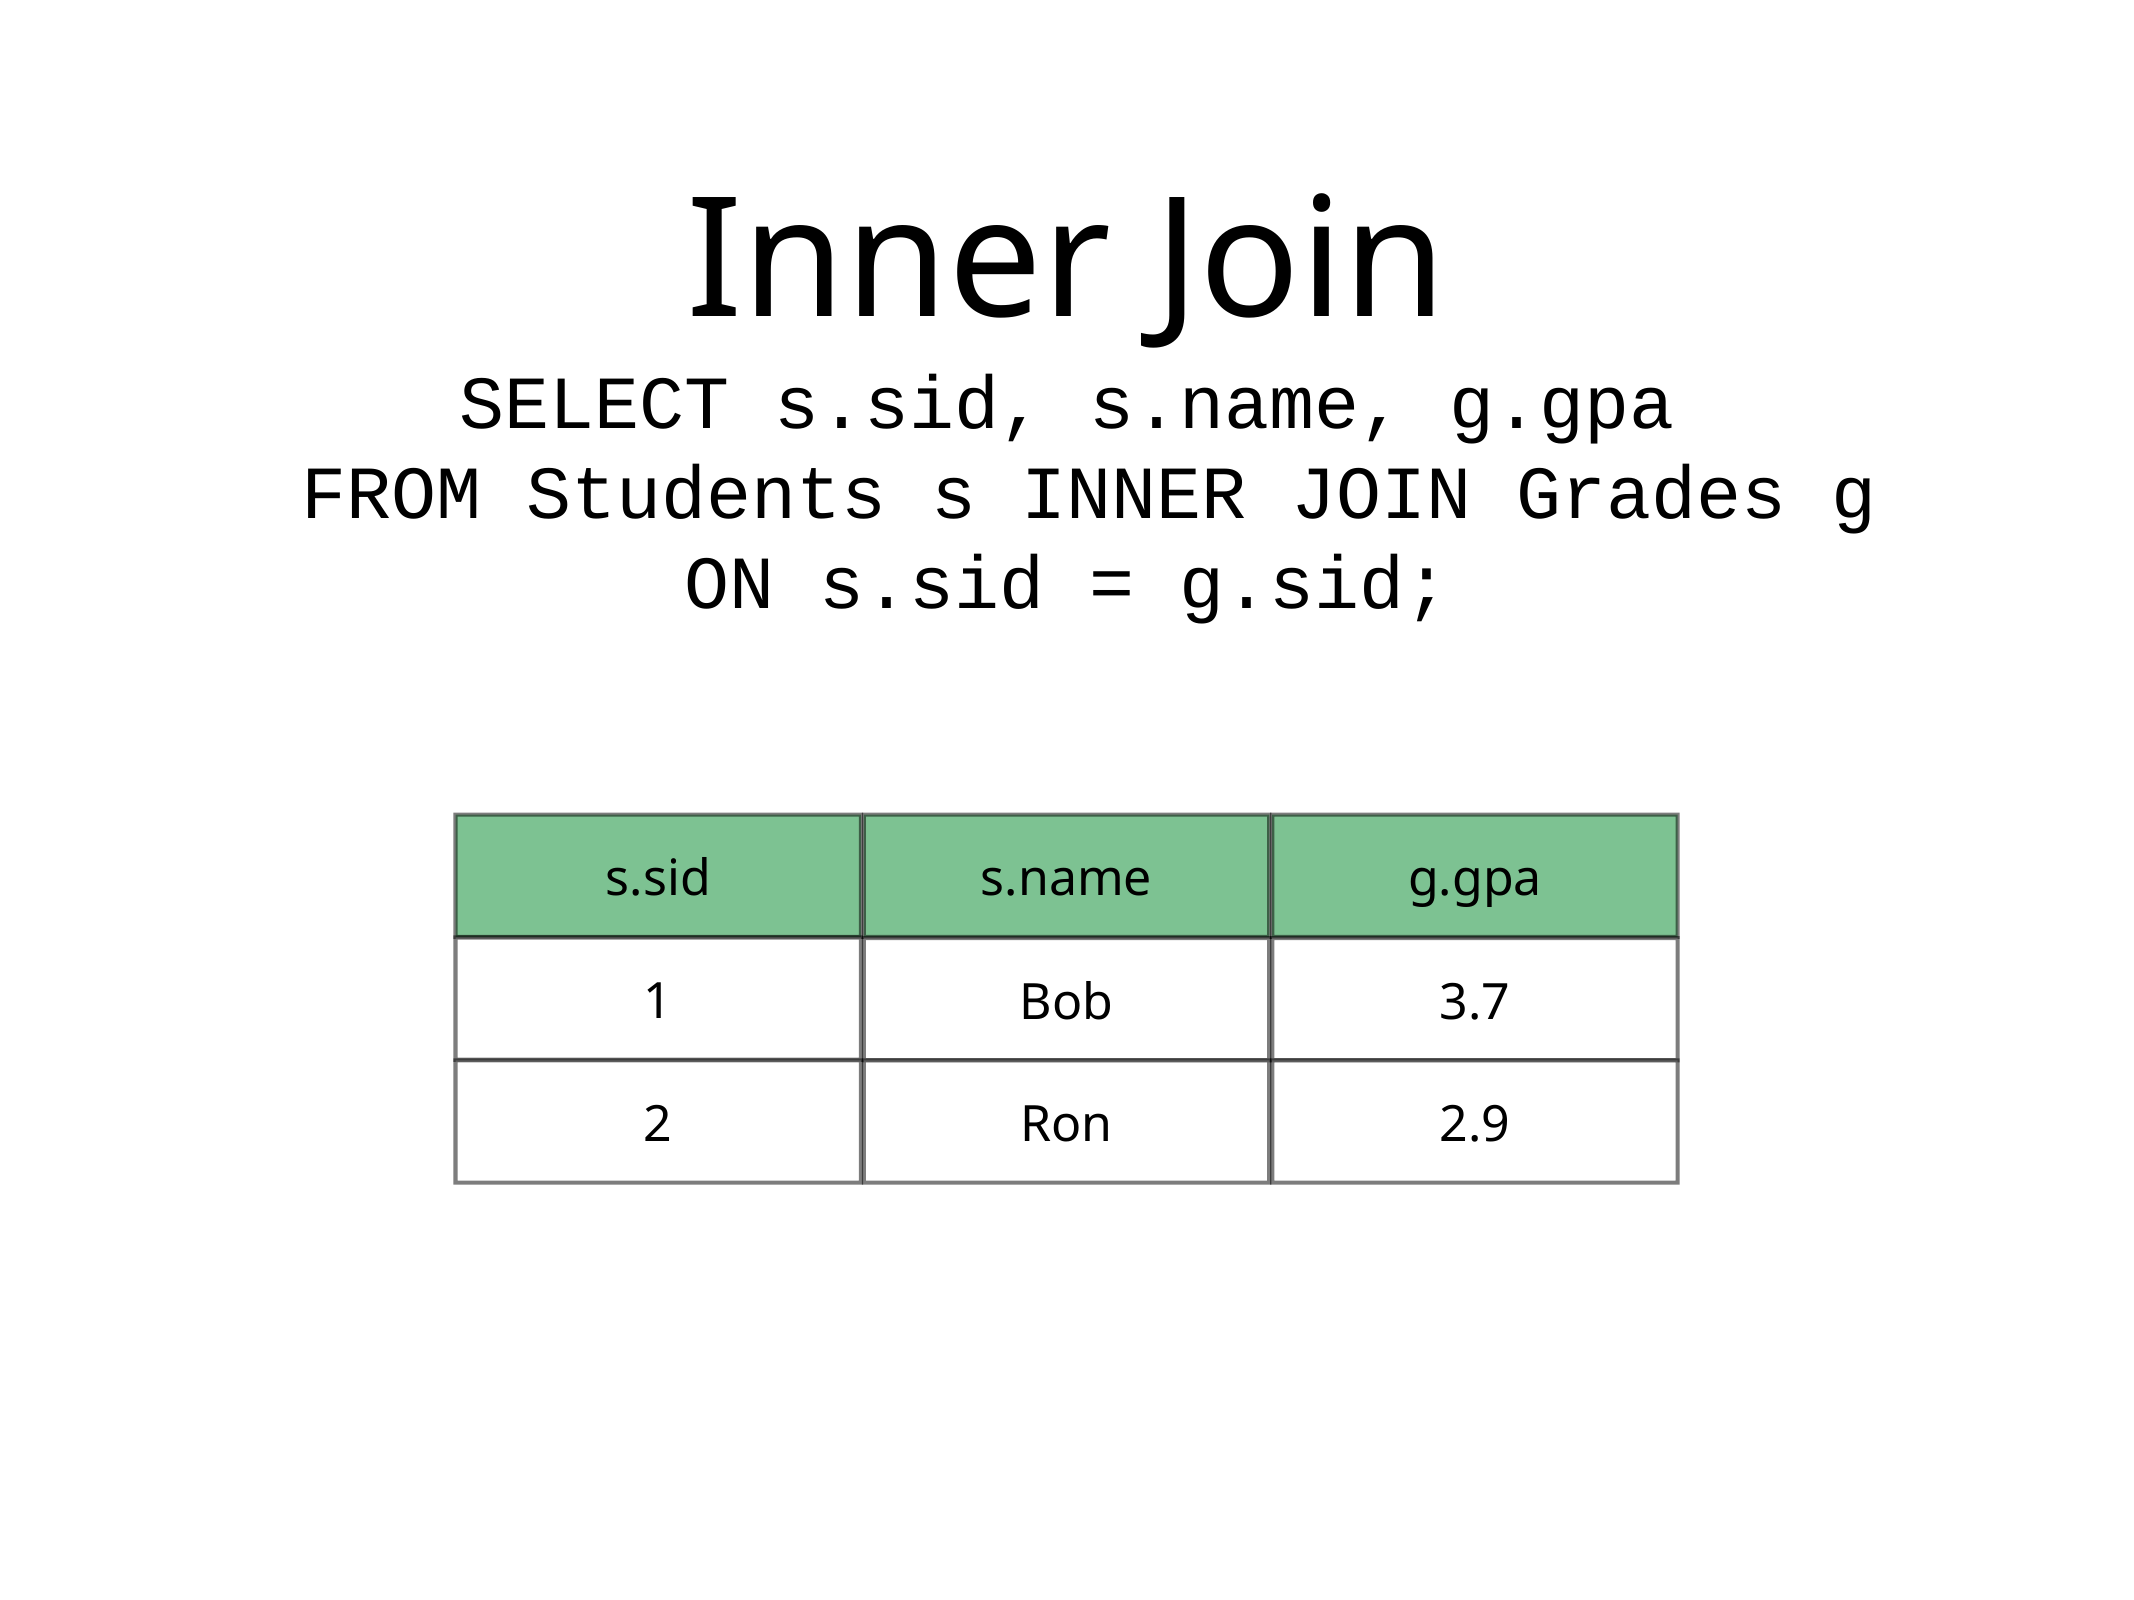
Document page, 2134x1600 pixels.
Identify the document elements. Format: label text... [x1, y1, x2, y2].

text_box 2.9 [1272, 1060, 1678, 1183]
text_box s.name [863, 814, 1270, 937]
text_box g.gpa [1272, 814, 1678, 937]
text_box s.sid [455, 814, 861, 937]
text_box 1 [455, 937, 861, 1060]
title Inner Join [155, 72, 1978, 428]
text_box Bob [863, 938, 1270, 1060]
text_box 3.7 [1272, 938, 1678, 1060]
text_box SELECT s.sid, s.name, g.gpa FROM Students s INNER JOIN Grades g ON s.sid = g.sid; [248, 345, 1885, 632]
text_box 2 [455, 1060, 861, 1183]
text_box Ron [863, 1060, 1270, 1183]
